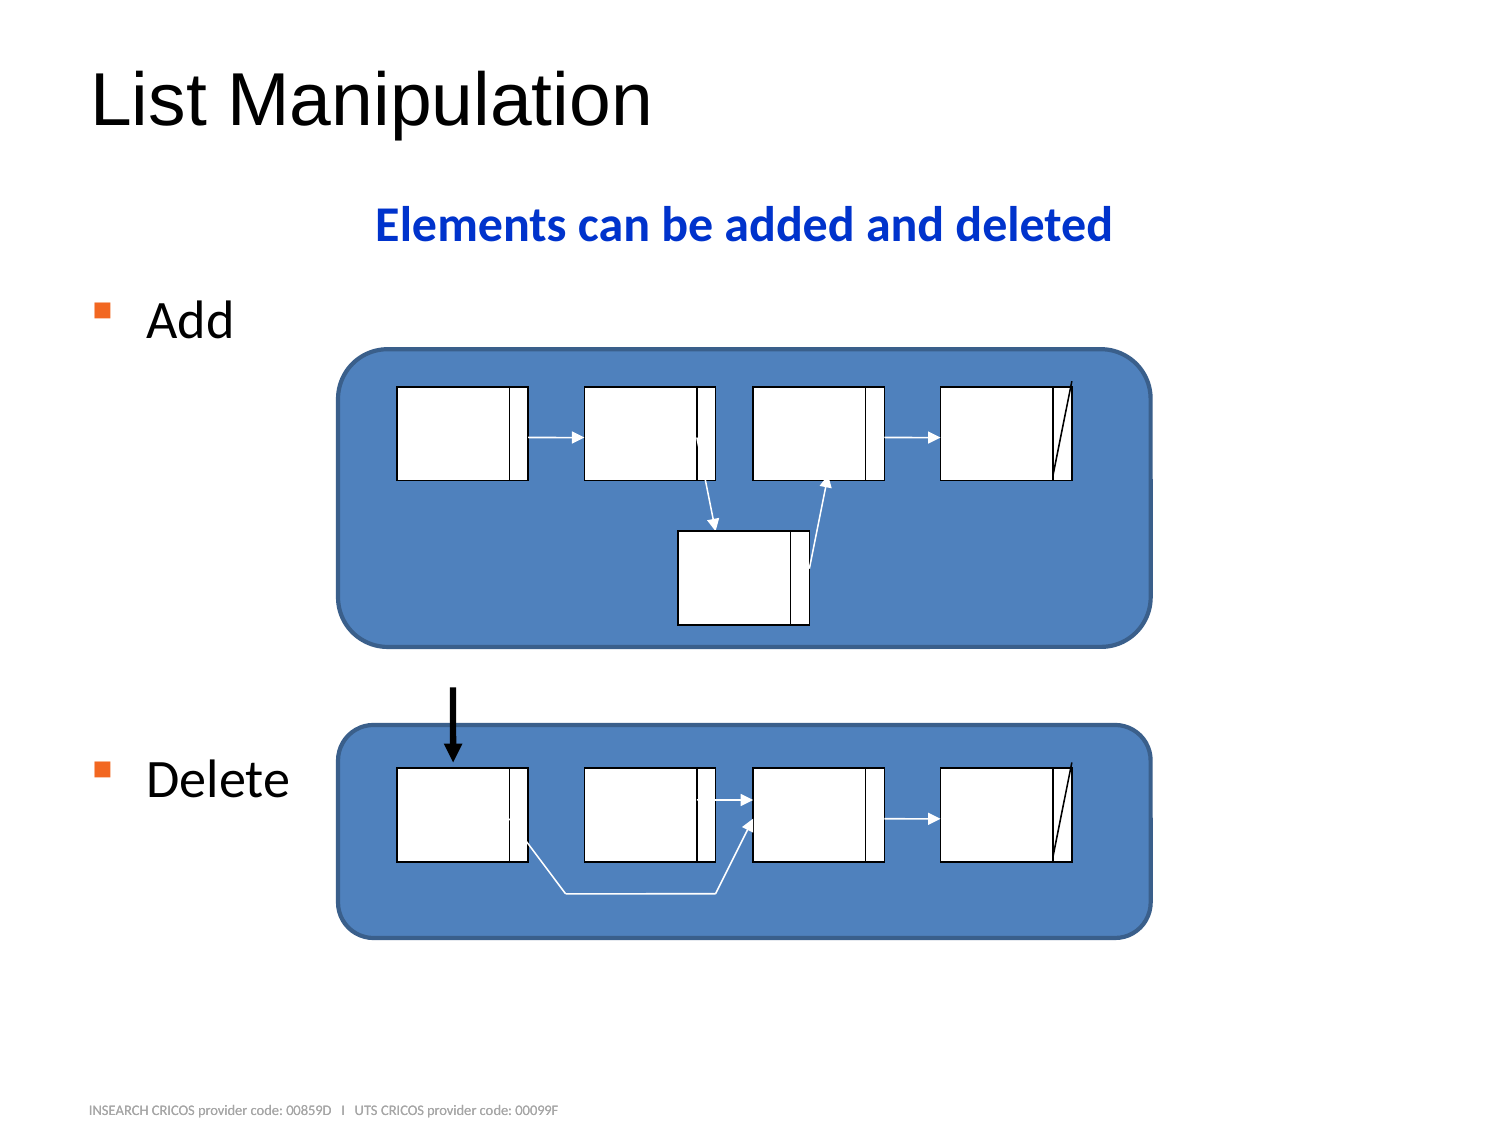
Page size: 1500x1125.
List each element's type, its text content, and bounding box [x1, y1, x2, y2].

title List Manipulation [75, 45, 1425, 146]
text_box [396, 687, 1072, 895]
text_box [396, 380, 1072, 626]
list Elements can be added and deleted [75, 183, 1425, 284]
list Add Delete [75, 284, 1444, 1068]
